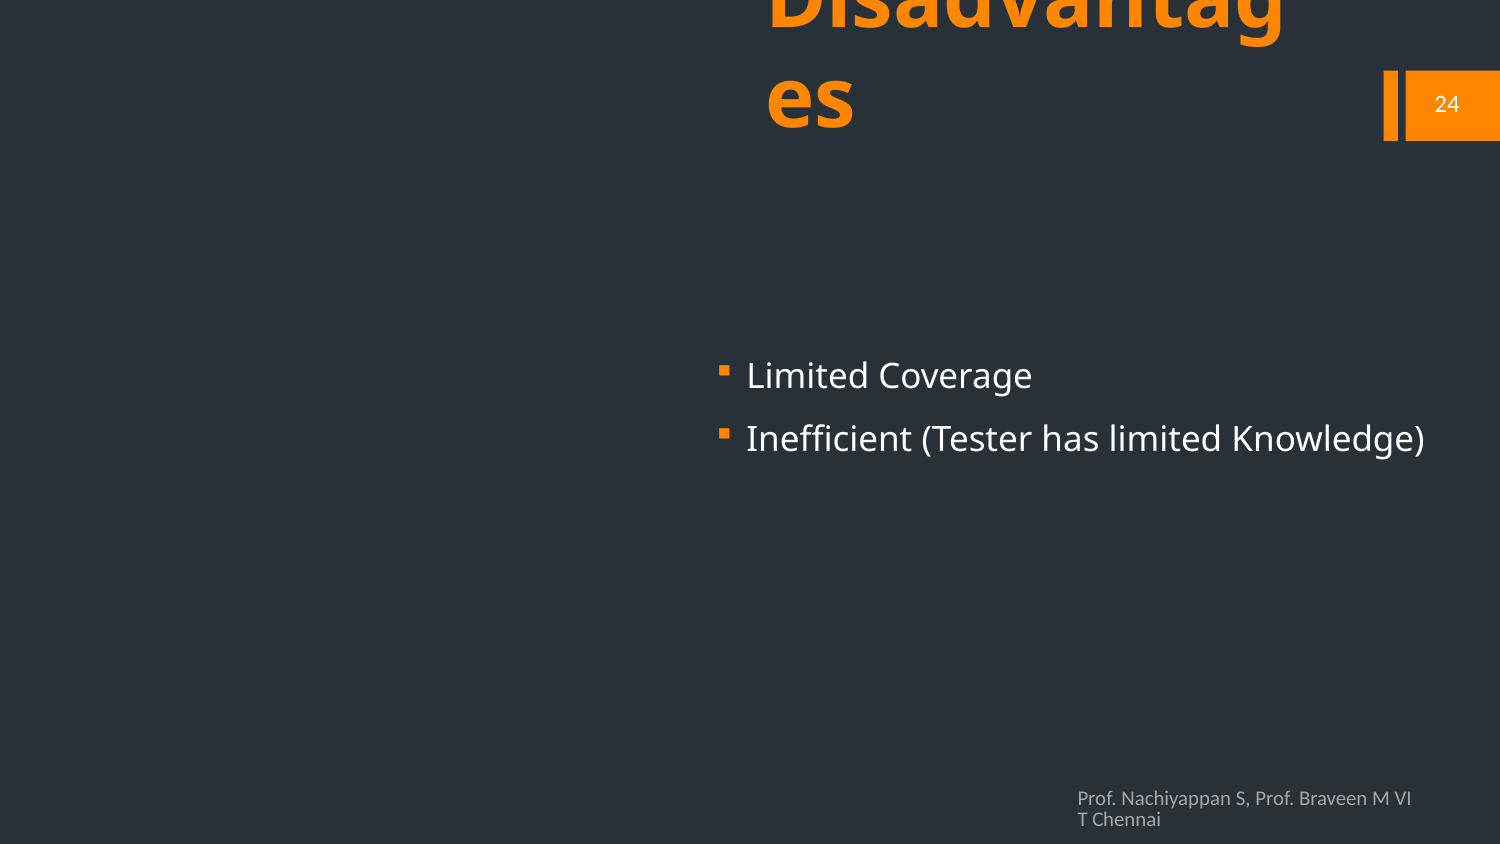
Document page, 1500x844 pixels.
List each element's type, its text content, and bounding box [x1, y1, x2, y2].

footer Prof. Nachiyappan S, Prof. Braveen M VIT Chennai [1062, 784, 1431, 822]
list Limited Coverage Inefficient (Tester has limited Knowledge) [699, 325, 1475, 522]
title Disadvantages [750, 26, 1350, 152]
slide_number 24 [1320, 84, 1475, 122]
